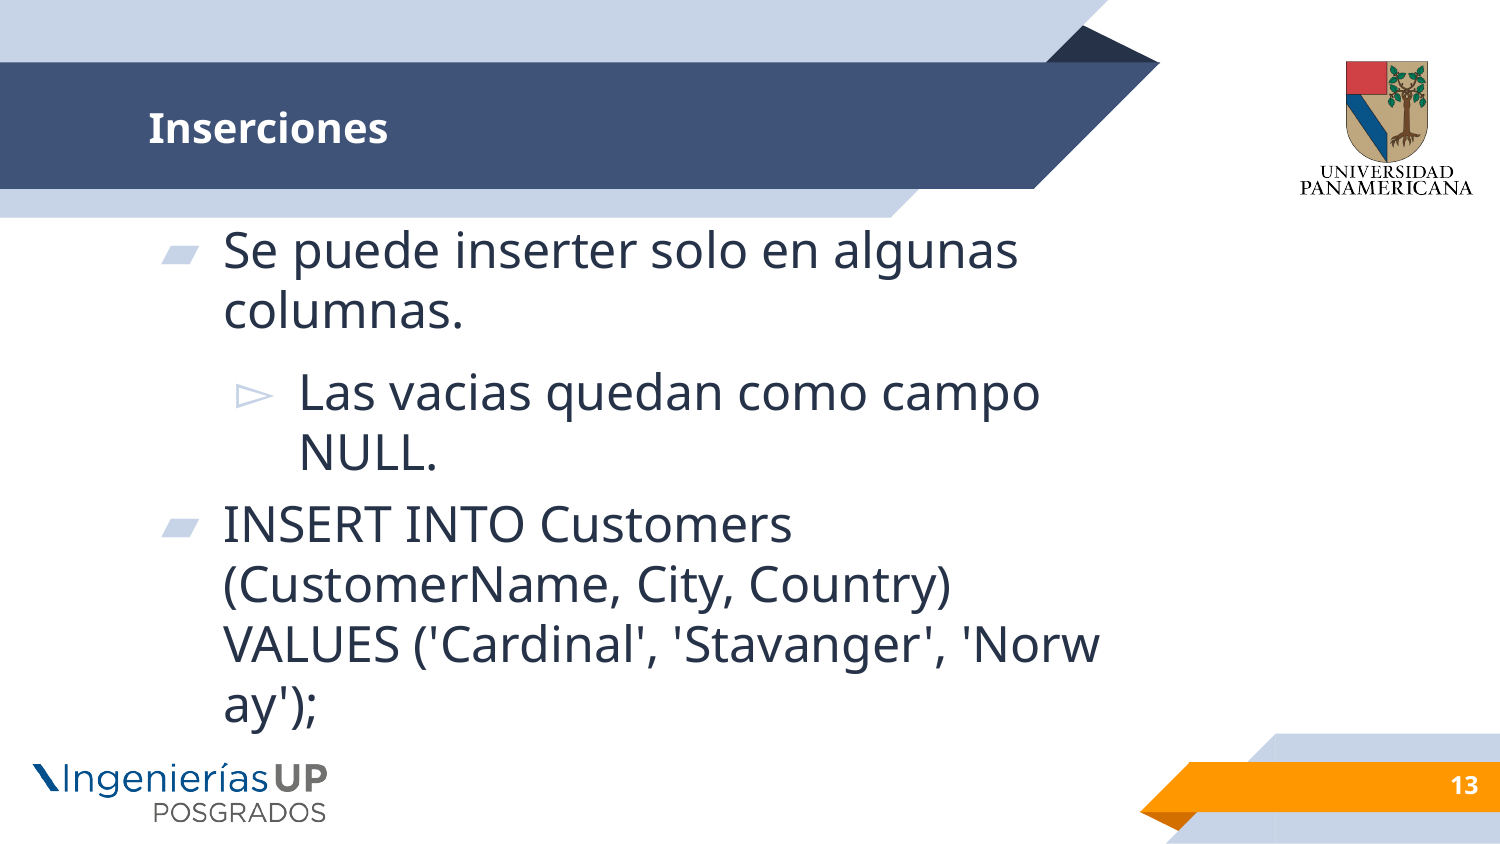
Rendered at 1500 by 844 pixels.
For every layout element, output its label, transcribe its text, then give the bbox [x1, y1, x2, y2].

picture [15, 737, 344, 844]
title Inserciones [133, 64, 1035, 190]
picture [1286, 44, 1490, 210]
list Se puede inserter solo en algunas columnas. Las vacias quedan como campo NULL. INSERT INTO Customers (CustomerName, City, Country) VALUES ('Cardinal', 'Stavanger', 'Norway'); [133, 217, 1140, 734]
slide_number 13 [1249, 760, 1494, 813]
